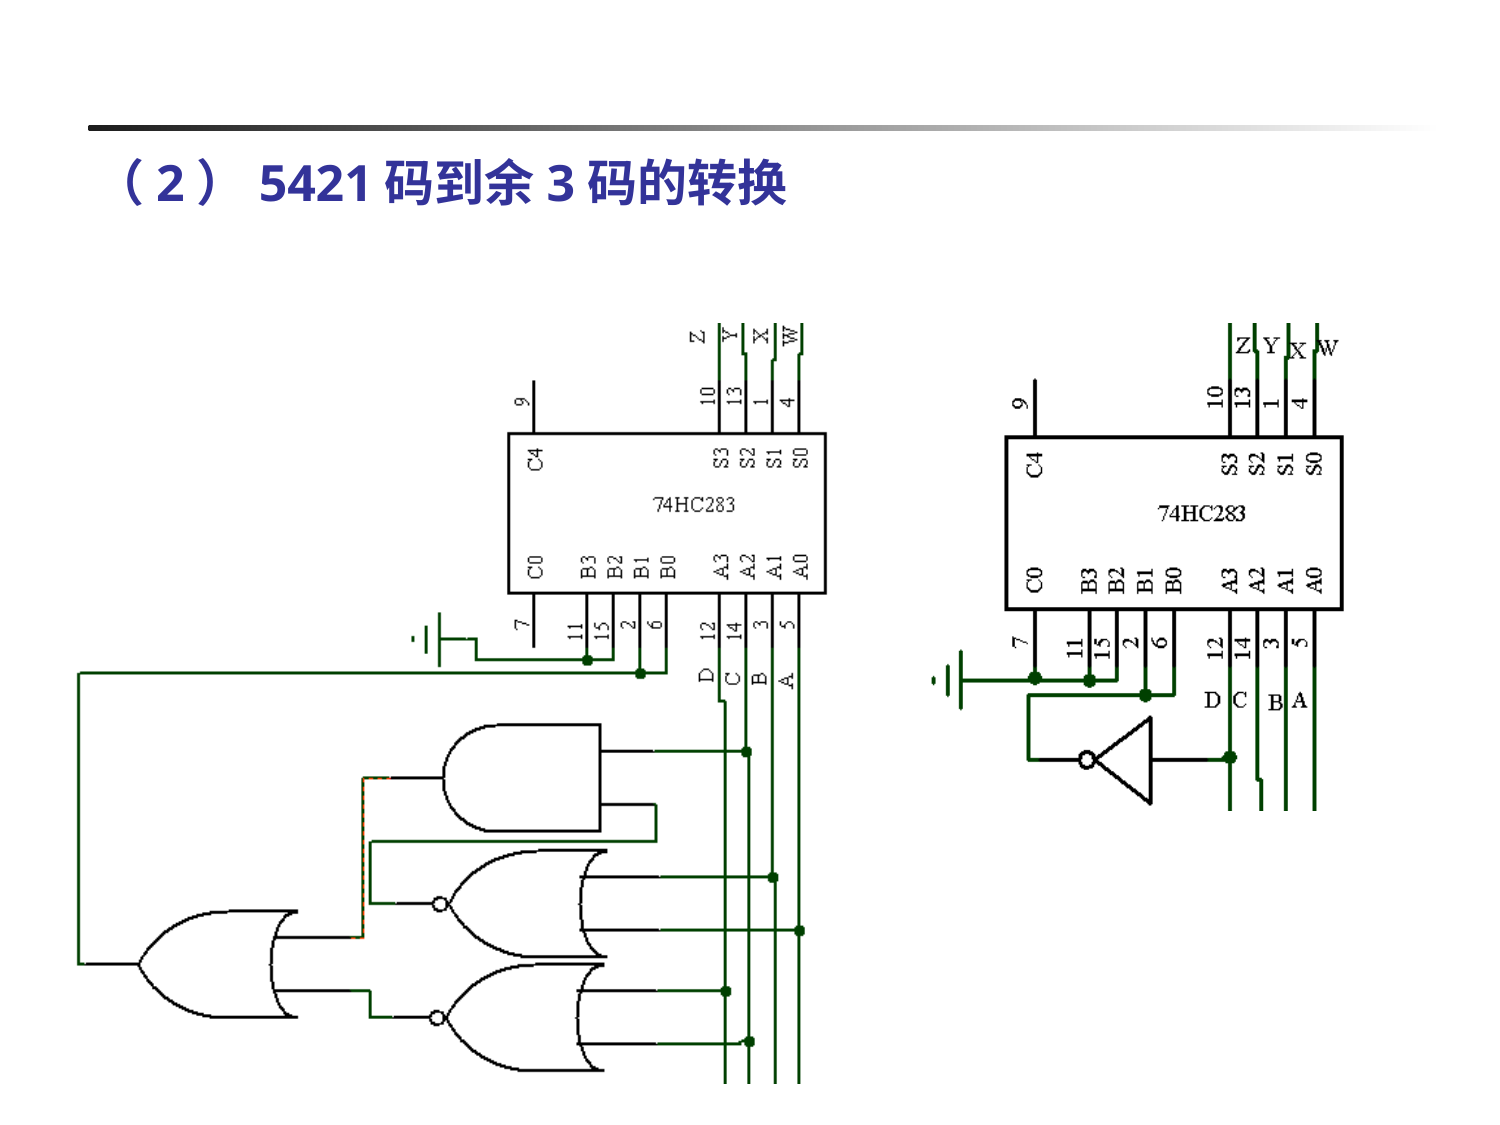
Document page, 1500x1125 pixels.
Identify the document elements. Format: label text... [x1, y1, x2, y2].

picture [924, 322, 1353, 811]
text_box （2）5421码到余3码的转换 [79, 146, 1455, 219]
picture [66, 322, 833, 1084]
